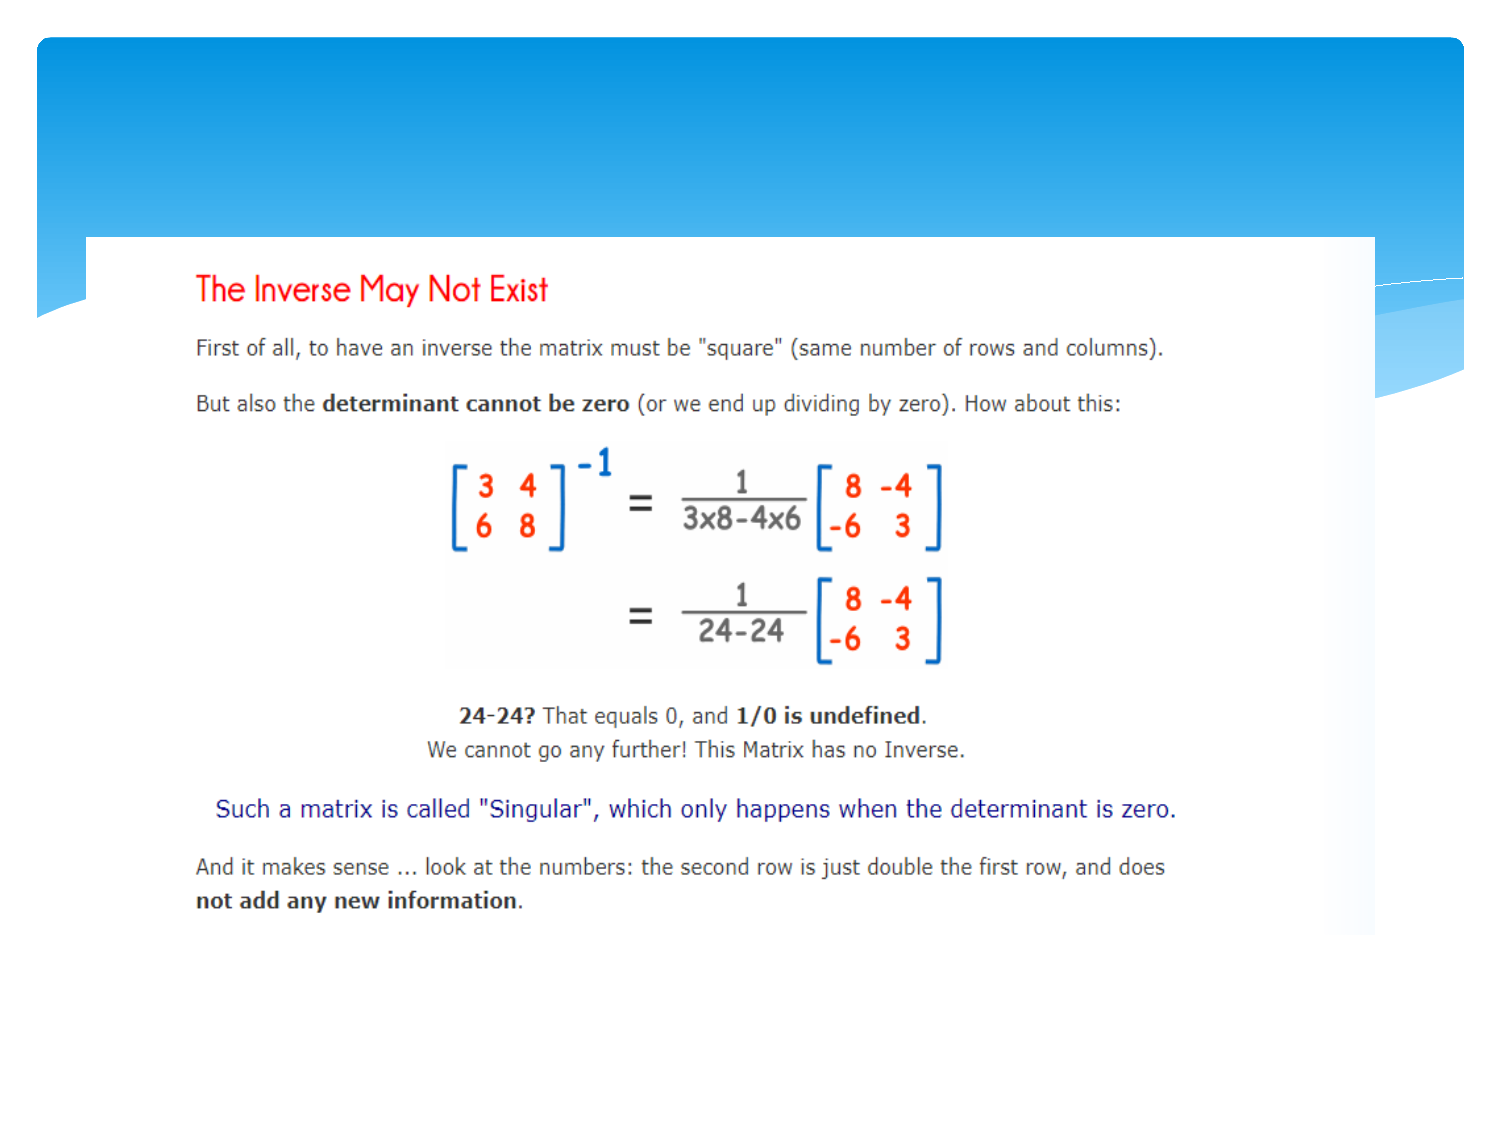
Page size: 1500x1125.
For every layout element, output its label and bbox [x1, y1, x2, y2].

picture [86, 237, 1376, 935]
